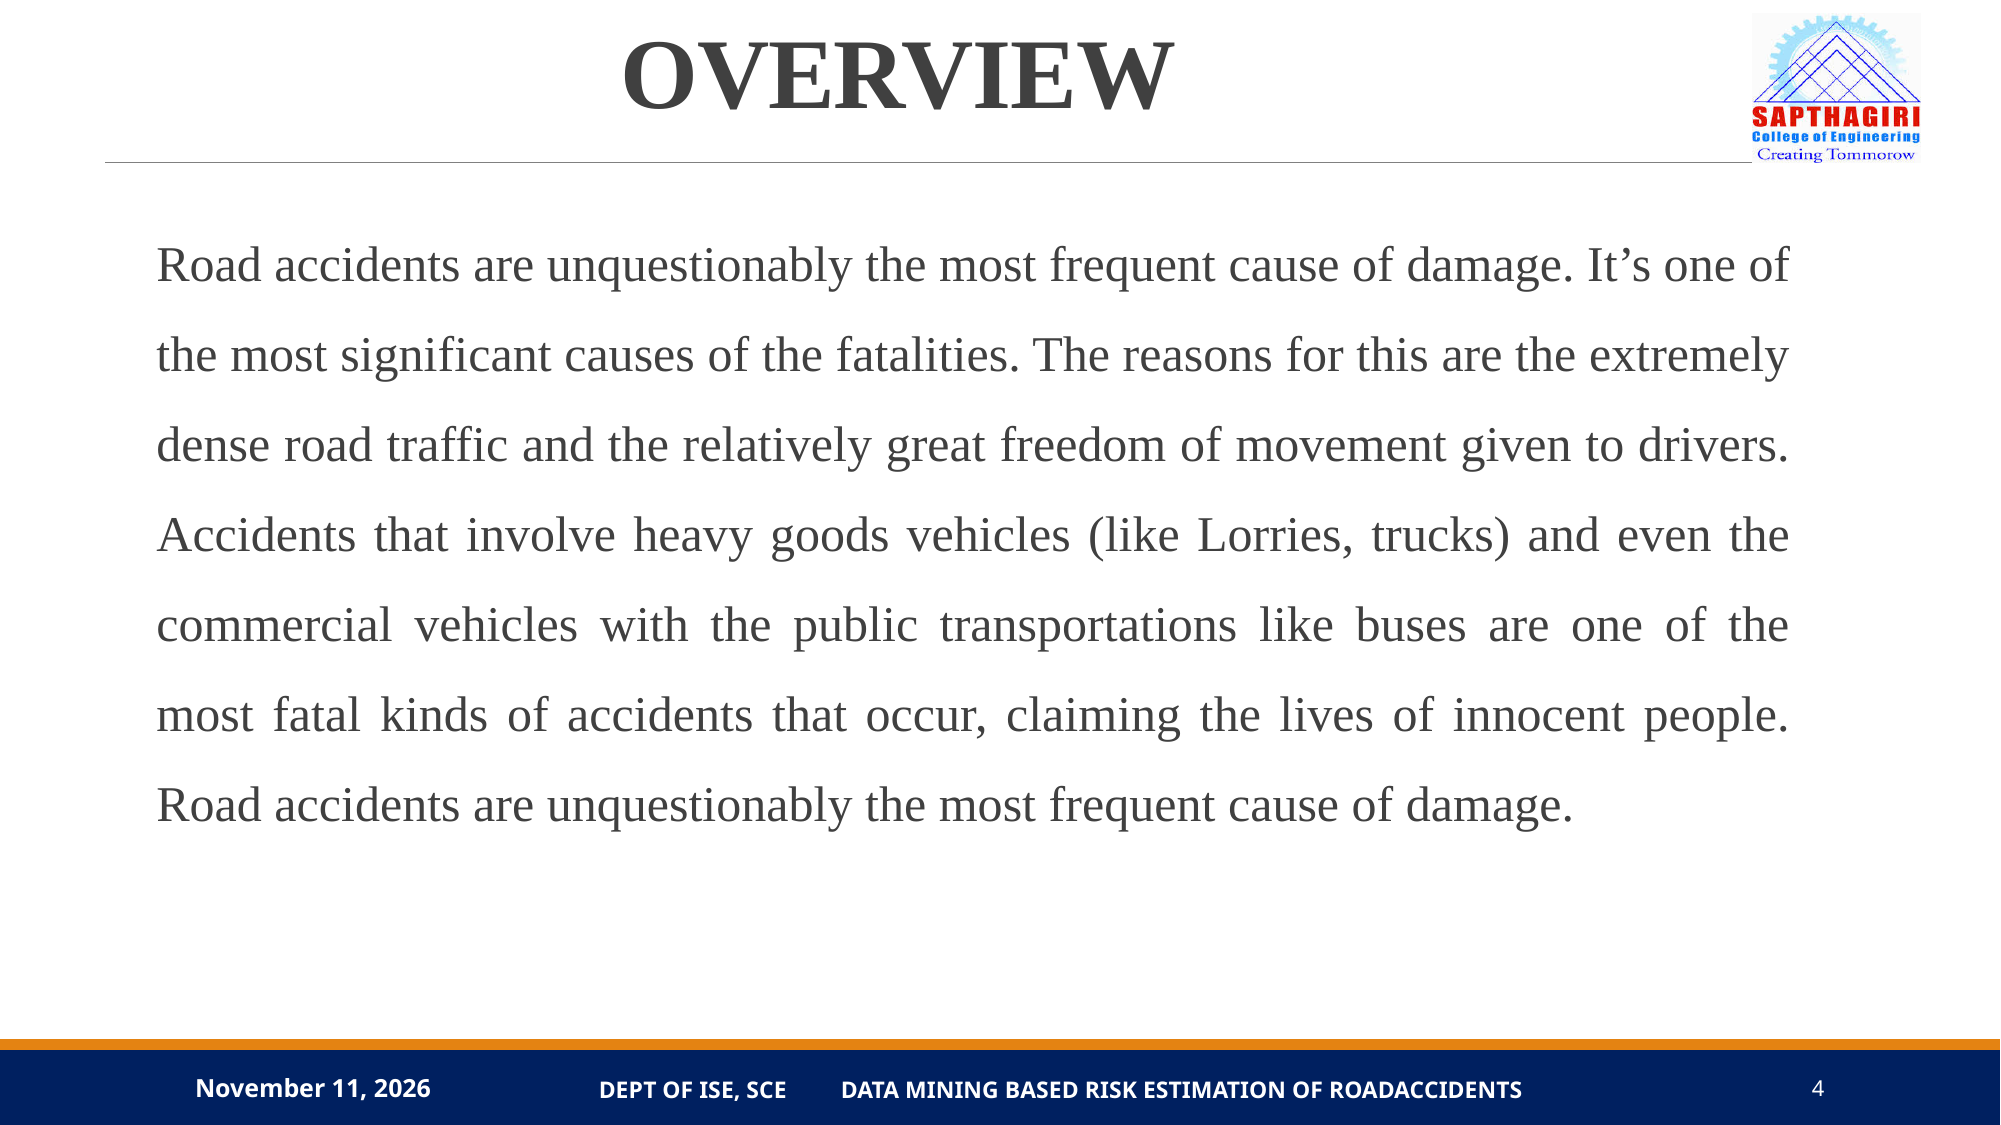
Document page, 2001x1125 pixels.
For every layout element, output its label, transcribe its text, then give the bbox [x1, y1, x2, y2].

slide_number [180, 1059, 390, 1120]
footer dept of ISE, SCE DATA MINING BASED RISK ESTIMATION OF ROADACCIDENTS [390, 1059, 1732, 1120]
list Road accidents are unquestionably the most frequent cause of damage. It’s one of the most significant causes of the fatalities. The reasons for this are the extremely dense road traffic and the relatively great freedom of movement given to drivers. Accidents that involve heavy goods vehicles (like Lorries, trucks) and even the commercial vehicles with the public transportations like buses are one of the most fatal kinds of accidents that occur, claiming the lives of innocent people. Road accidents are unquestionably the most frequent cause of damage. [141, 194, 1792, 860]
title OVERVIEW [105, 18, 1692, 137]
picture [1752, 13, 1921, 163]
slide_number 4 [1732, 1059, 1840, 1120]
